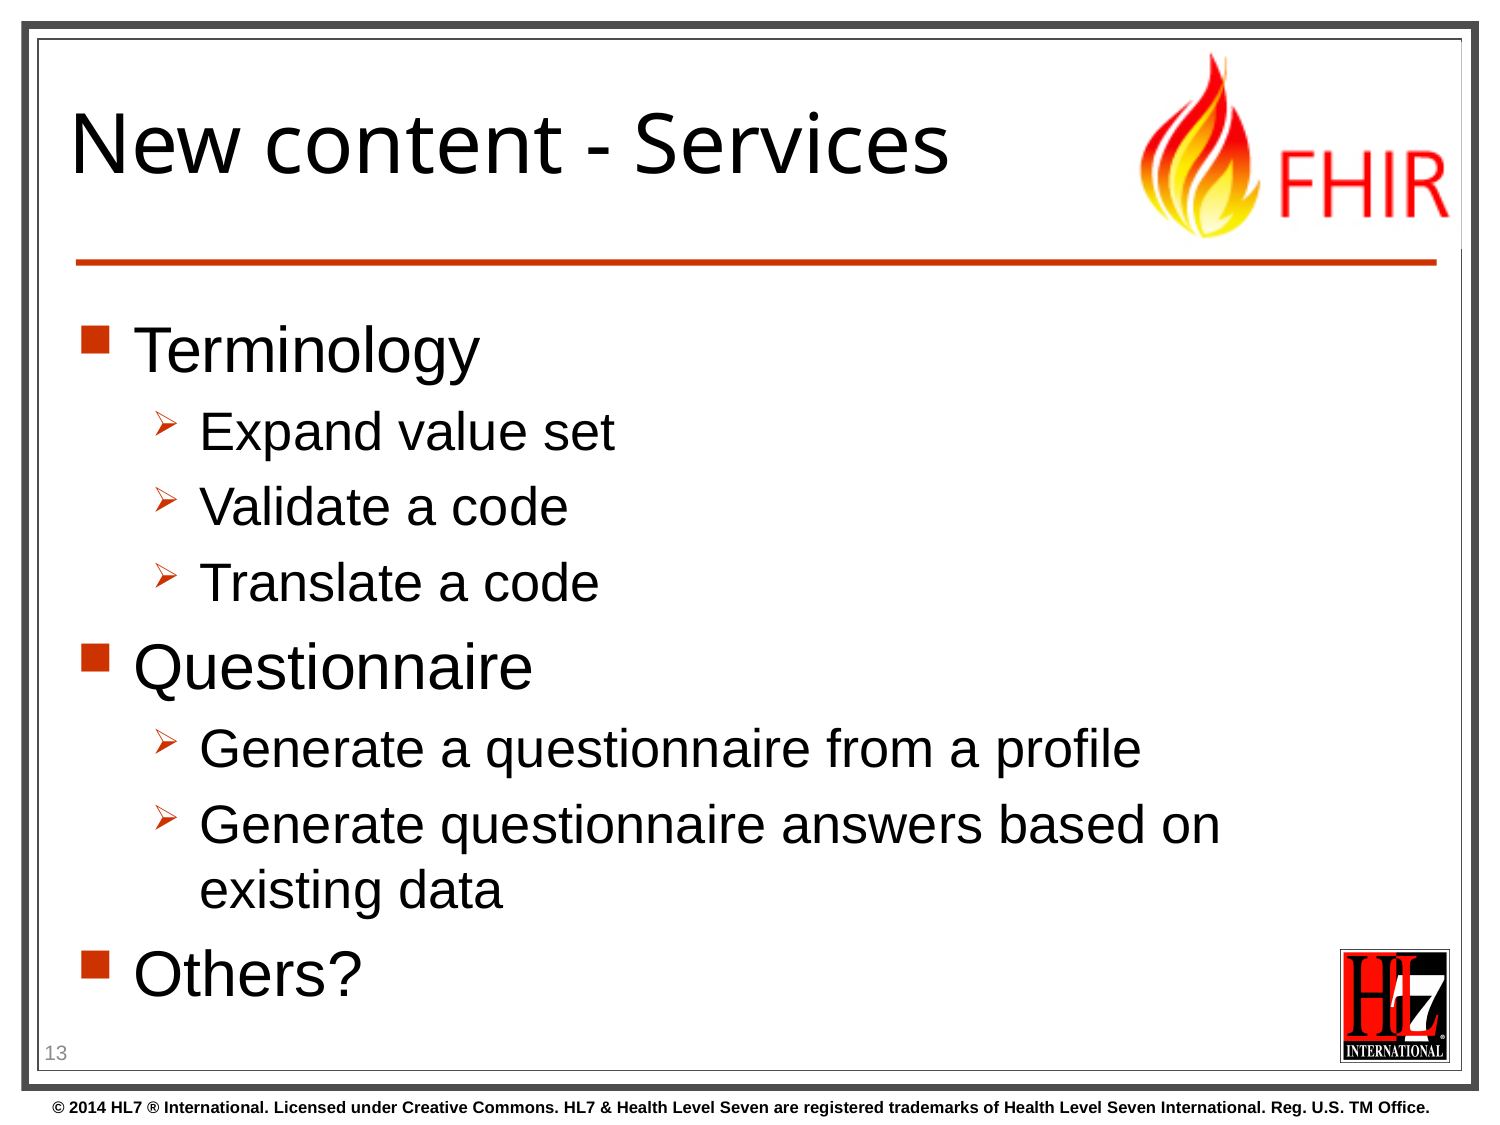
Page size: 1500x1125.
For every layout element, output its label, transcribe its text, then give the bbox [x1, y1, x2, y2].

picture [1340, 949, 1450, 1063]
list Terminology Expand value set Validate a code Translate a code Questionnaire Generate a questionnaire from a profile Generate questionnaire answers based on existing data Others? [62, 299, 1438, 1035]
title New content - Services [53, 54, 1128, 244]
picture [1128, 42, 1462, 249]
slide_number 13 [29, 1034, 148, 1071]
